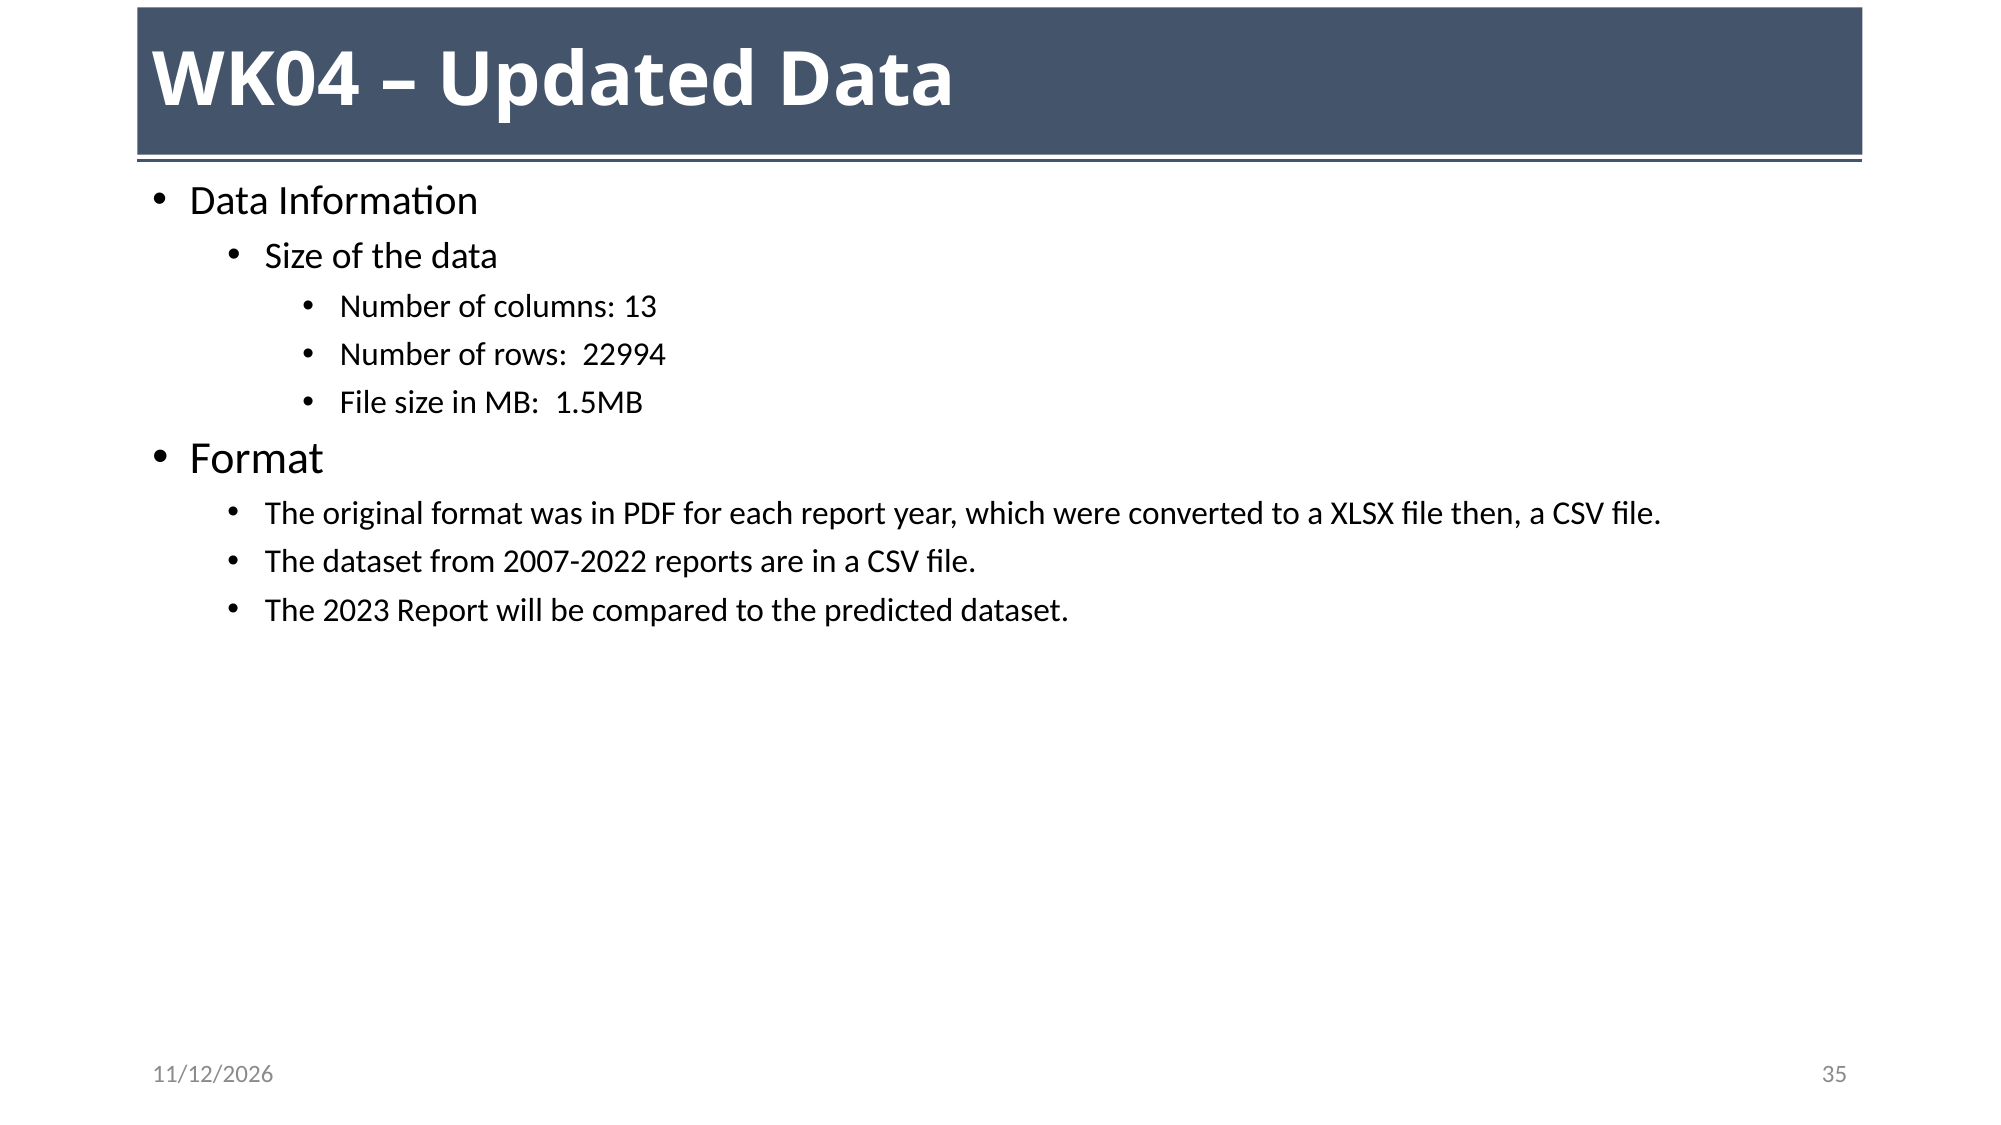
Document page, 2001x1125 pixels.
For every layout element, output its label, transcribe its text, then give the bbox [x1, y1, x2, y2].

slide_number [137, 1042, 588, 1103]
slide_number 35 [1412, 1042, 1863, 1103]
title WK04 – Updated Data [137, 7, 1863, 155]
list Data Information Size of the data Number of columns: 13 Number of rows: 22994 File size in MB: 1.5MB Format The original format was in PDF for each report year, which were converted to a XLSX file then, a CSV file. The dataset from 2007-2022 reports are in a CSV file. The 2023 Report will be compared to the predicted dataset. [137, 170, 1863, 1014]
